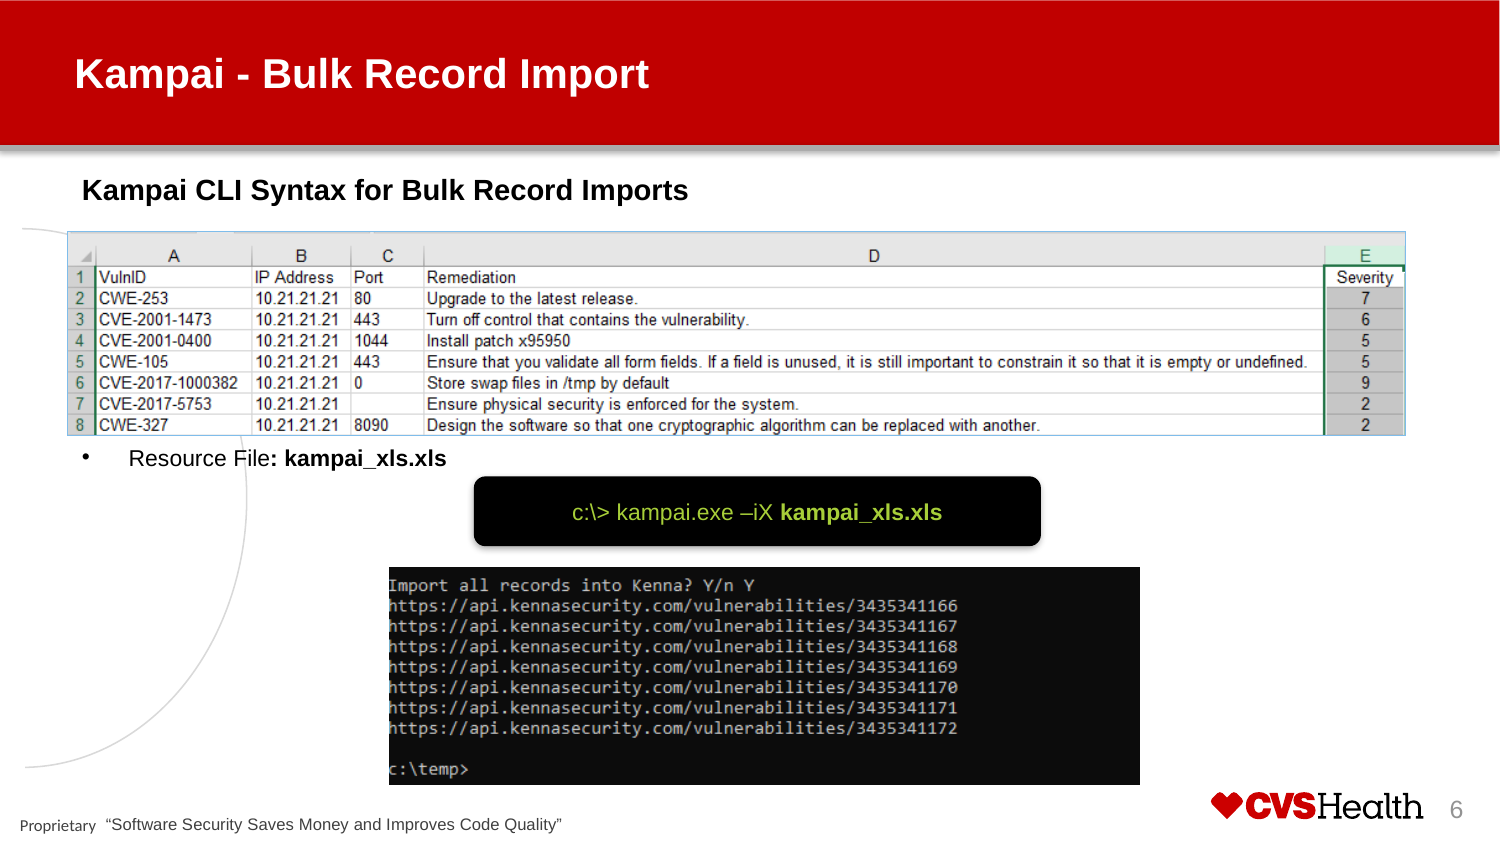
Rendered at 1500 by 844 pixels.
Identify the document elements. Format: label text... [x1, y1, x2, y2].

text_box Kampai CLI Syntax for Bulk Record Imports [67, 164, 1426, 215]
slide_number 6 [1449, 793, 1490, 844]
text_box Resource File: kampai_xls.xls [67, 443, 817, 478]
picture [66, 231, 1407, 436]
text_box [22, 227, 248, 769]
text_box Kampai - Bulk Record Import [0, 0, 1500, 144]
text_box c:\> kampai.exe –iX kampai_xls.xls [473, 475, 1042, 547]
text_box “Software Security Saves Money and Improves Code Quality” [105, 805, 580, 842]
picture [389, 567, 1141, 785]
